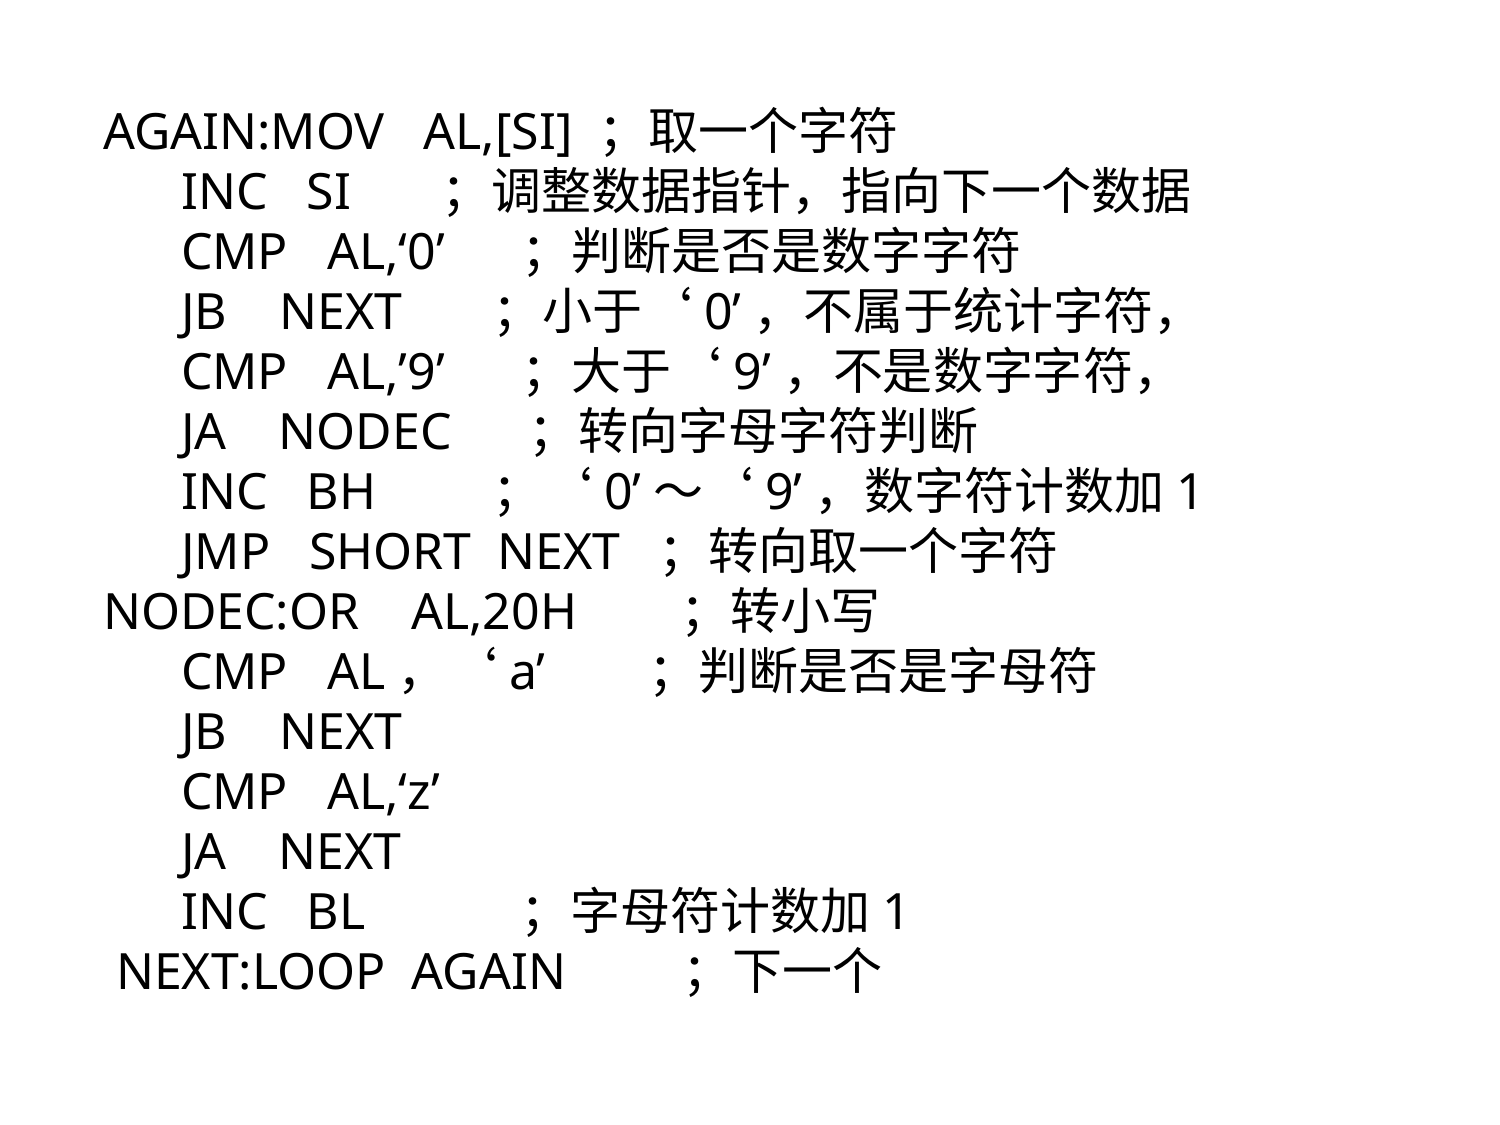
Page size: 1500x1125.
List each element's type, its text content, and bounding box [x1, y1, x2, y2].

text_box AGAIN:MOV AL,[SI] ；取一个字符 INC SI ；调整数据指针，指向下一个数据 CMP AL,‘0’ ；判断是否是数字字符 JB NEXT ；小于‘0’，不属于统计字符， CMP AL,’9’ ；大于‘9’，不是数字字符， JA NODEC ；转向字母字符判断 INC BH ；‘0’～‘9’，数字符计数加1 JMP SHORT NEXT ；转向取一个字符 NODEC:OR AL,20H ；转小写 CMP AL，‘a’ ；判断是否是字母符 JB NEXT CMP AL,‘z’ JA NEXT INC BL ；字母符计数加1 NEXT:LOOP AGAIN ；下一个 [62, 87, 1400, 1012]
